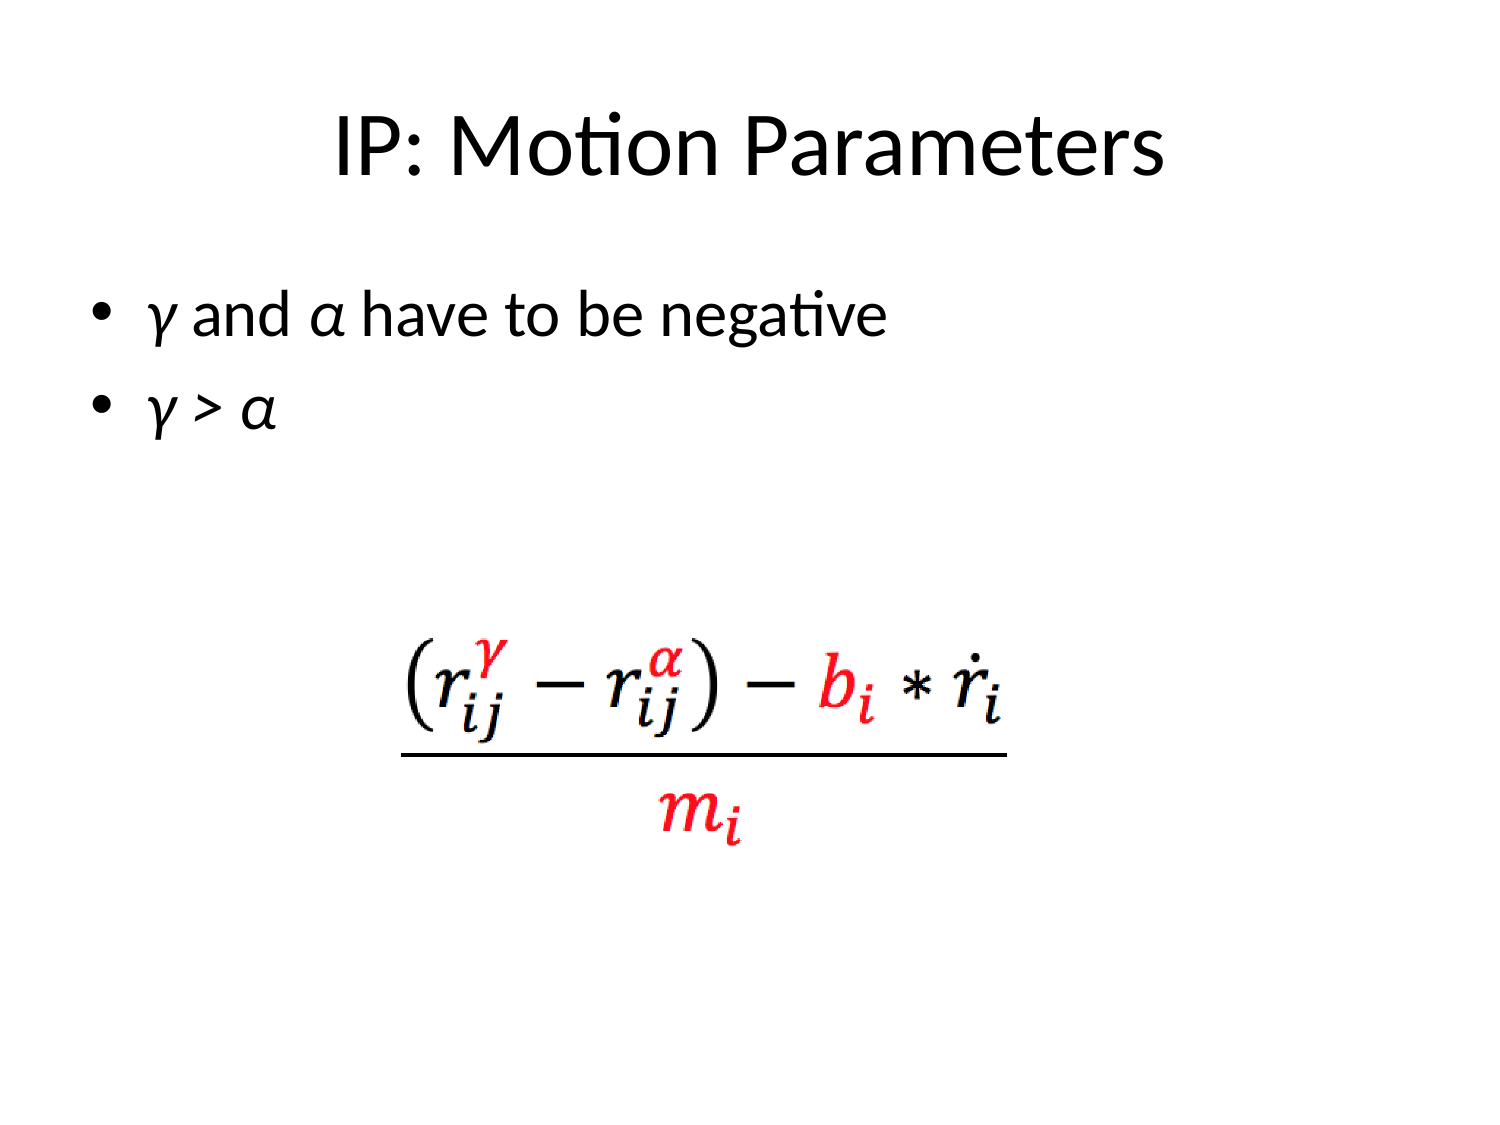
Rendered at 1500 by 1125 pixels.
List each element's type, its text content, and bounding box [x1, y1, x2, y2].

picture [374, 629, 1040, 857]
list γ and α have to be negative γ > α [75, 262, 1425, 1005]
title IP: Motion Parameters [75, 45, 1425, 233]
